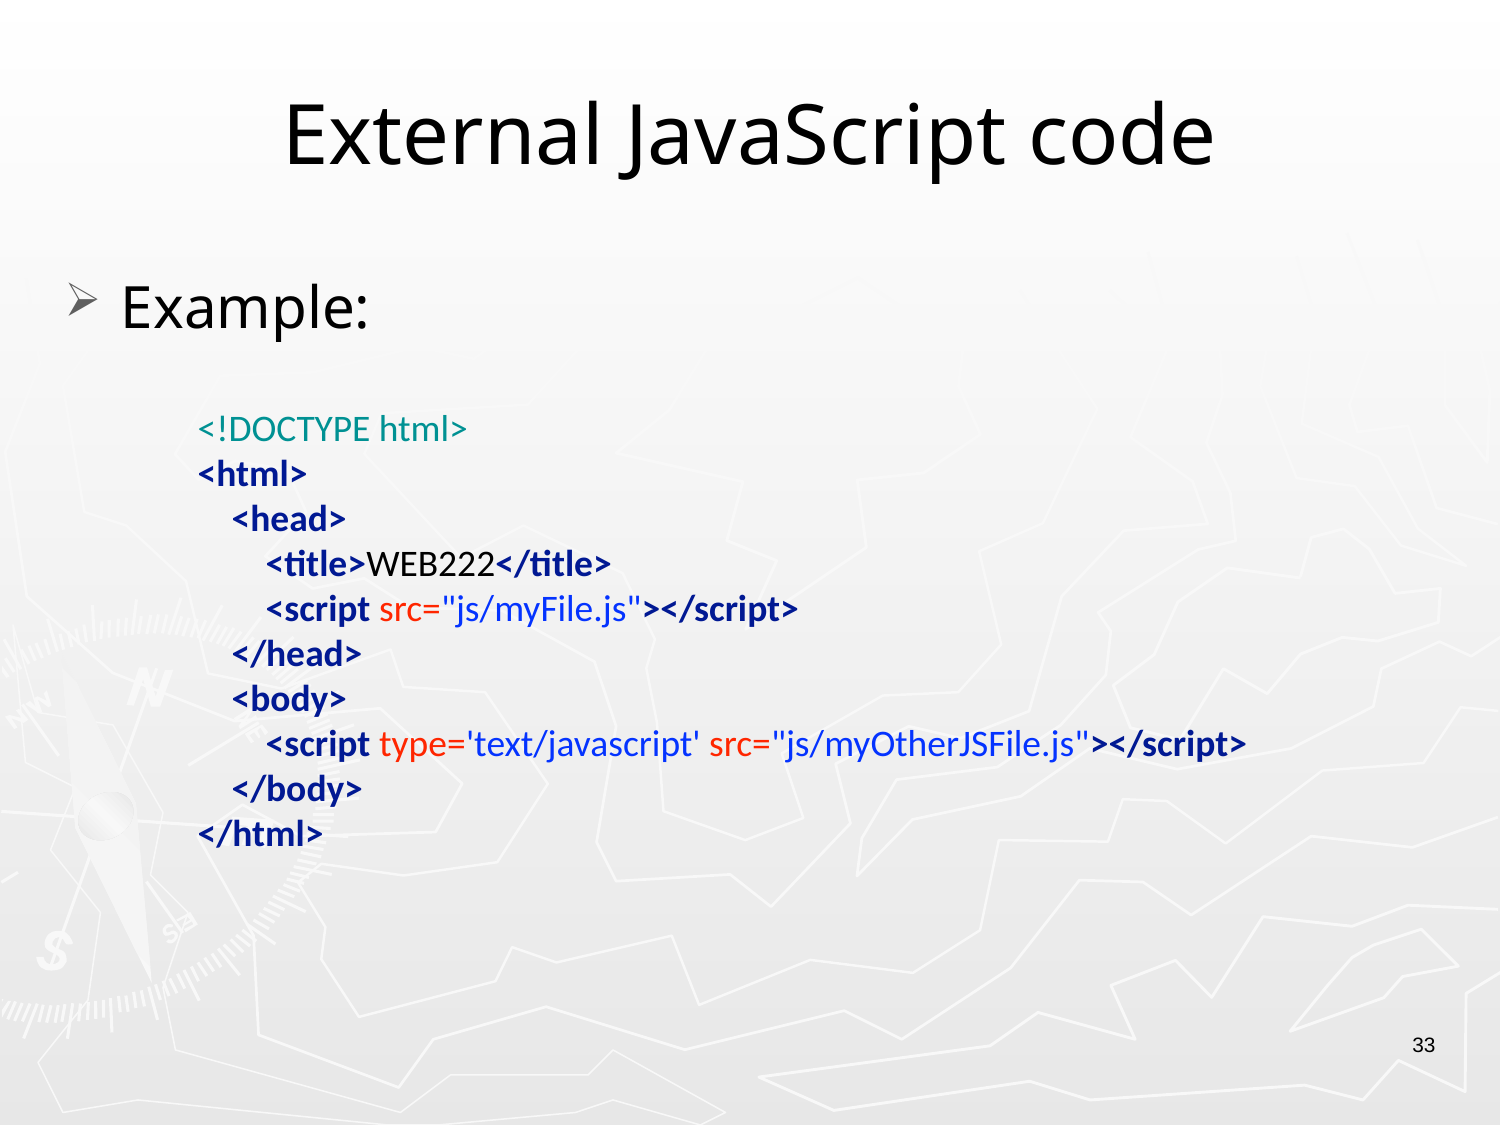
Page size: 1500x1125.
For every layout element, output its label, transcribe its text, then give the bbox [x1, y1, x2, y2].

list Example: [49, 262, 1451, 1001]
title External JavaScript code [49, 37, 1451, 225]
text_box <!DOCTYPE html> <html> <head> <title>WEB222</title> <script src="js/myFile.js"></script> </head> <body> <script type='text/javascript' src="js/myOtherJSFile.js"></script> </body> </html> [182, 396, 1317, 862]
slide_number 33 [1074, 1024, 1451, 1103]
